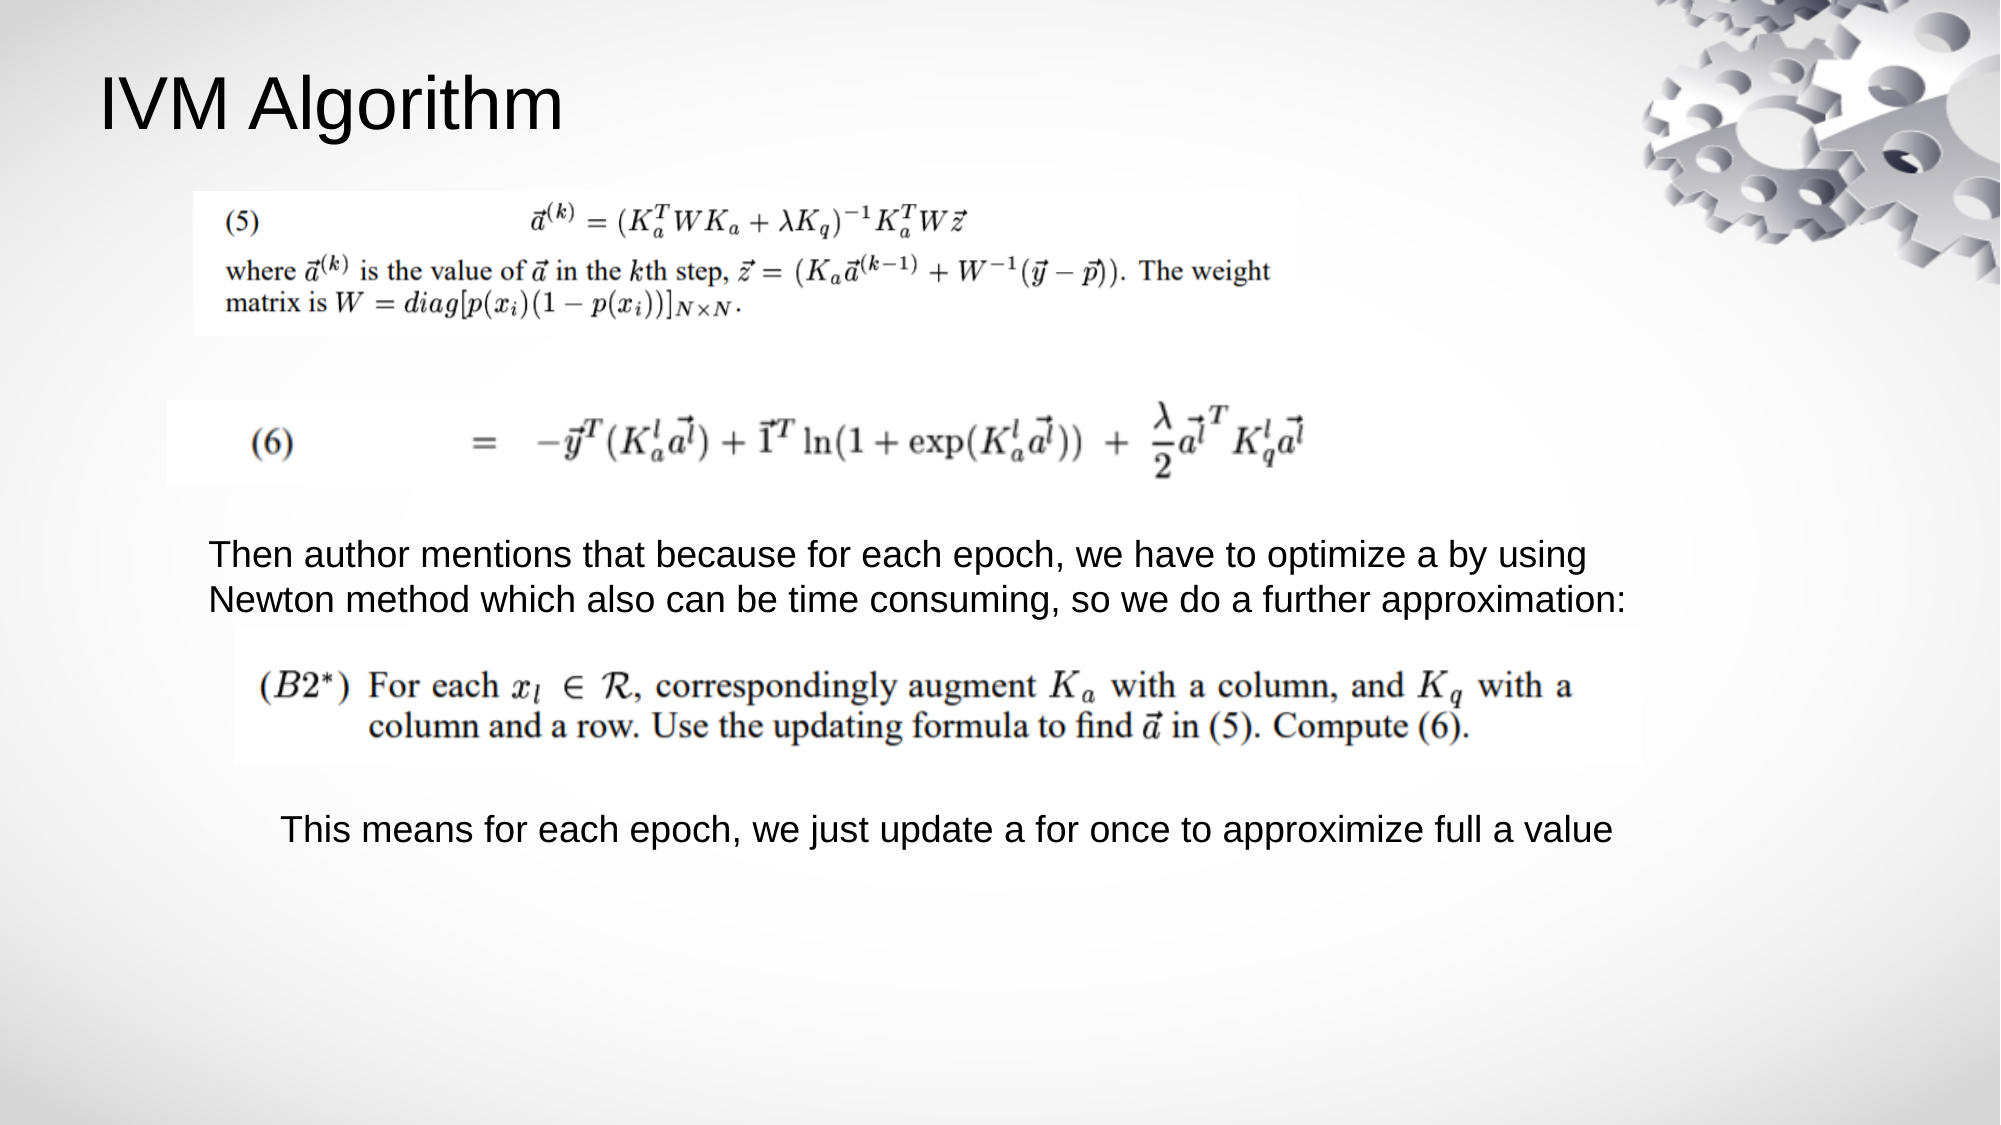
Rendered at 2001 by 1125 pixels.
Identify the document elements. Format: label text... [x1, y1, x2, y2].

picture [0, 0, 2000, 1125]
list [193, 191, 1297, 336]
text_box IVM Algorithm [83, 52, 1884, 148]
text_box Then author mentions that because for each epoch, we have to optimize a by using Newton method which also can be time consuming, so we do a further approximation: [193, 522, 1683, 628]
text_box This means for each epoch, we just update a for once to approximize full a value [265, 797, 1642, 858]
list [234, 628, 1643, 765]
